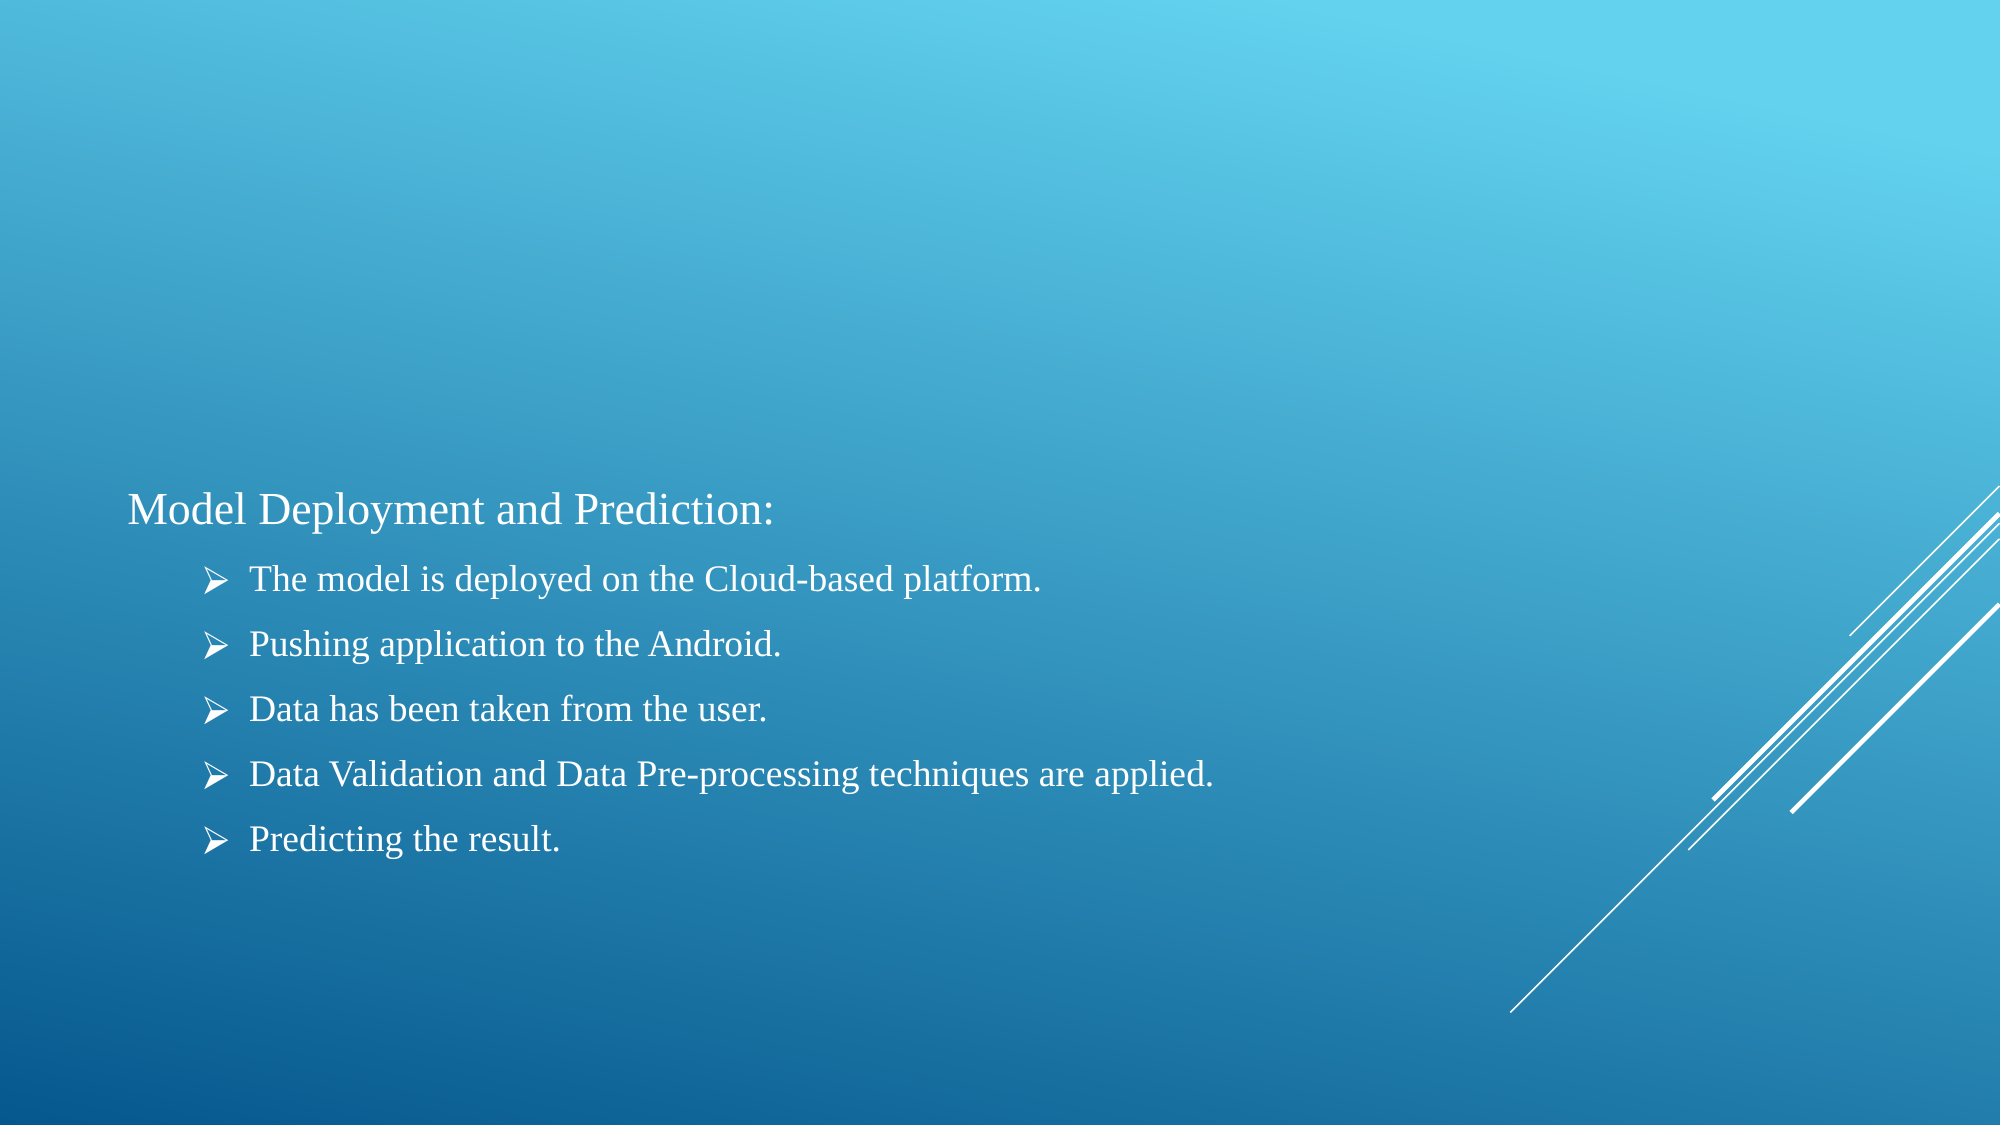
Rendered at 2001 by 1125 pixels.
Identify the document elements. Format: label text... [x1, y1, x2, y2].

list Model Deployment and Prediction: The model is deployed on the Cloud-based platform. Pushing application to the Android. Data has been taken from the user. Data Validation and Data Pre-processing techniques are applied. Predicting the result. [112, 112, 1513, 1125]
